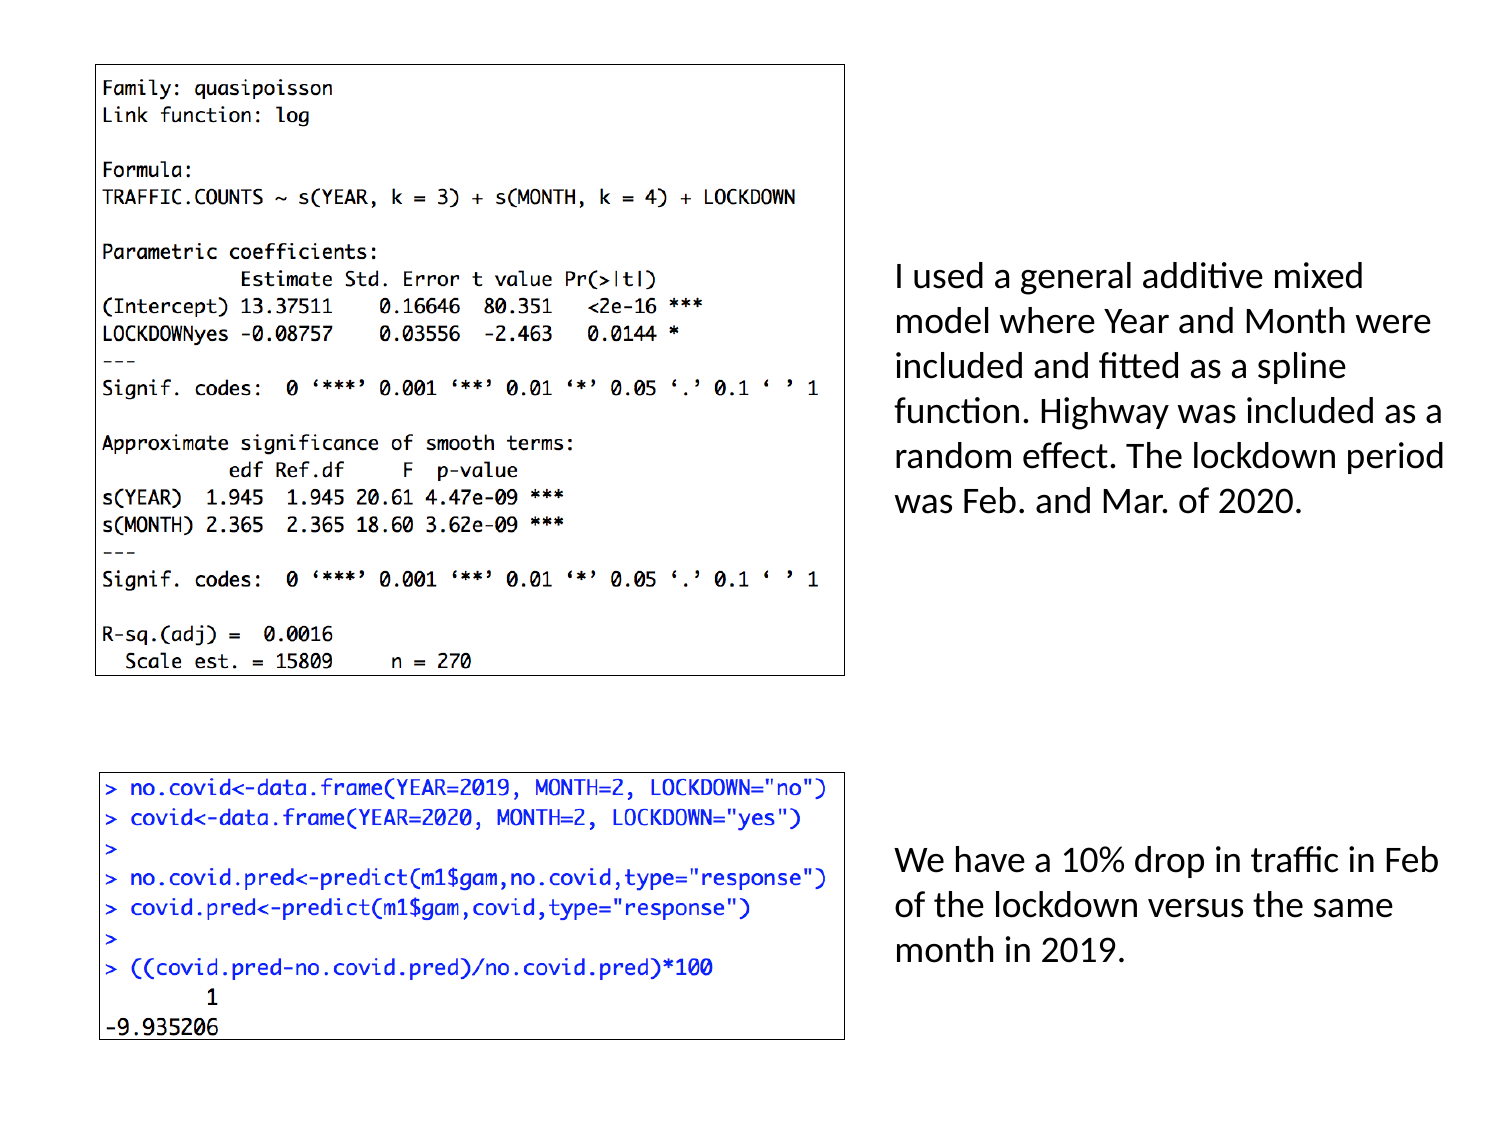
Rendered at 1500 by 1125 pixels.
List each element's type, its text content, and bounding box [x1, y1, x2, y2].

text_box We have a 10% drop in traffic in Feb of the lockdown versus the same month in 2019. [879, 827, 1483, 978]
picture [95, 64, 845, 676]
text_box I used a general additive mixed model where Year and Month were included and fitted as a spline function. Highway was included as a random effect. The lockdown period was Feb. and Mar. of 2020. [879, 244, 1483, 529]
picture [98, 771, 845, 1040]
